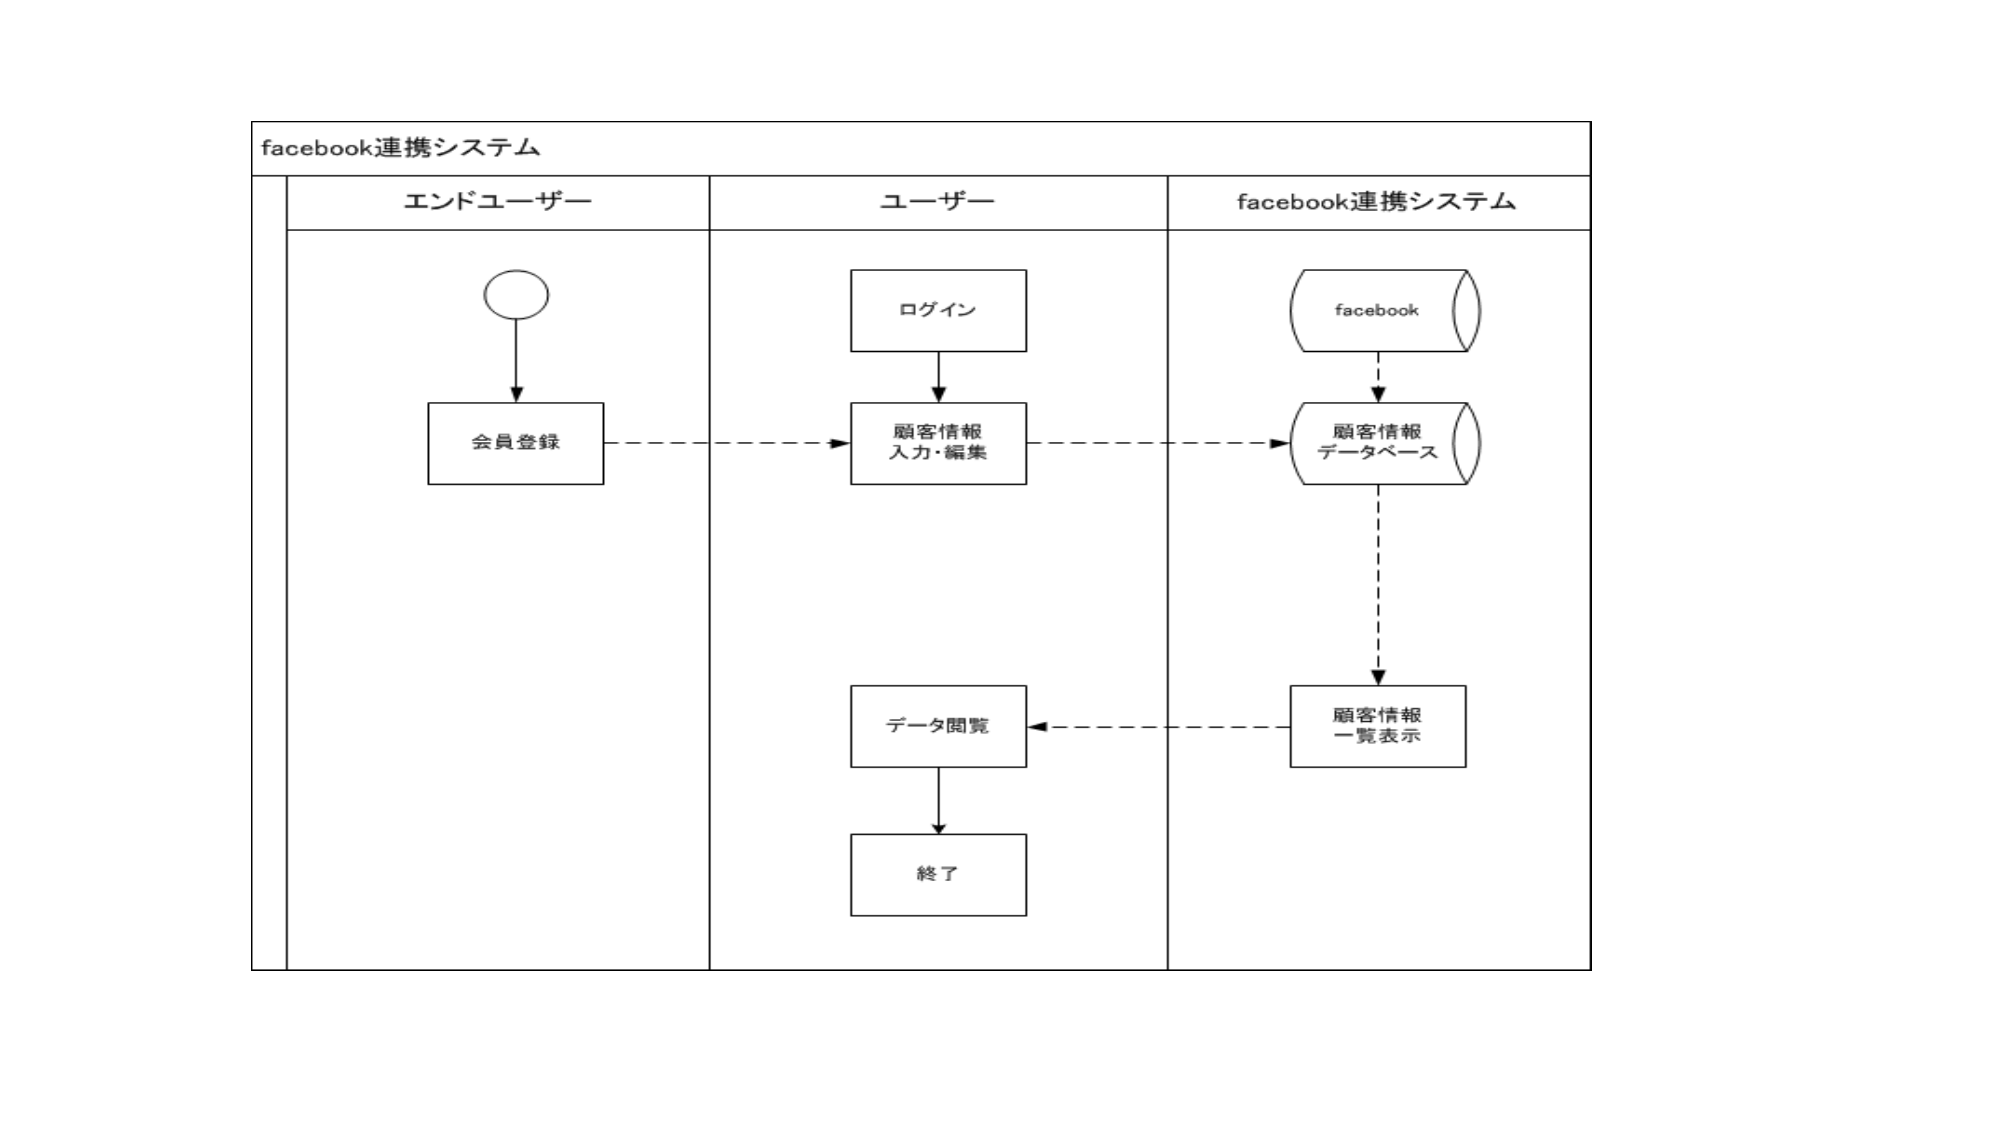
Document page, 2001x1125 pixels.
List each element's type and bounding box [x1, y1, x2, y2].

picture [251, 121, 1592, 971]
